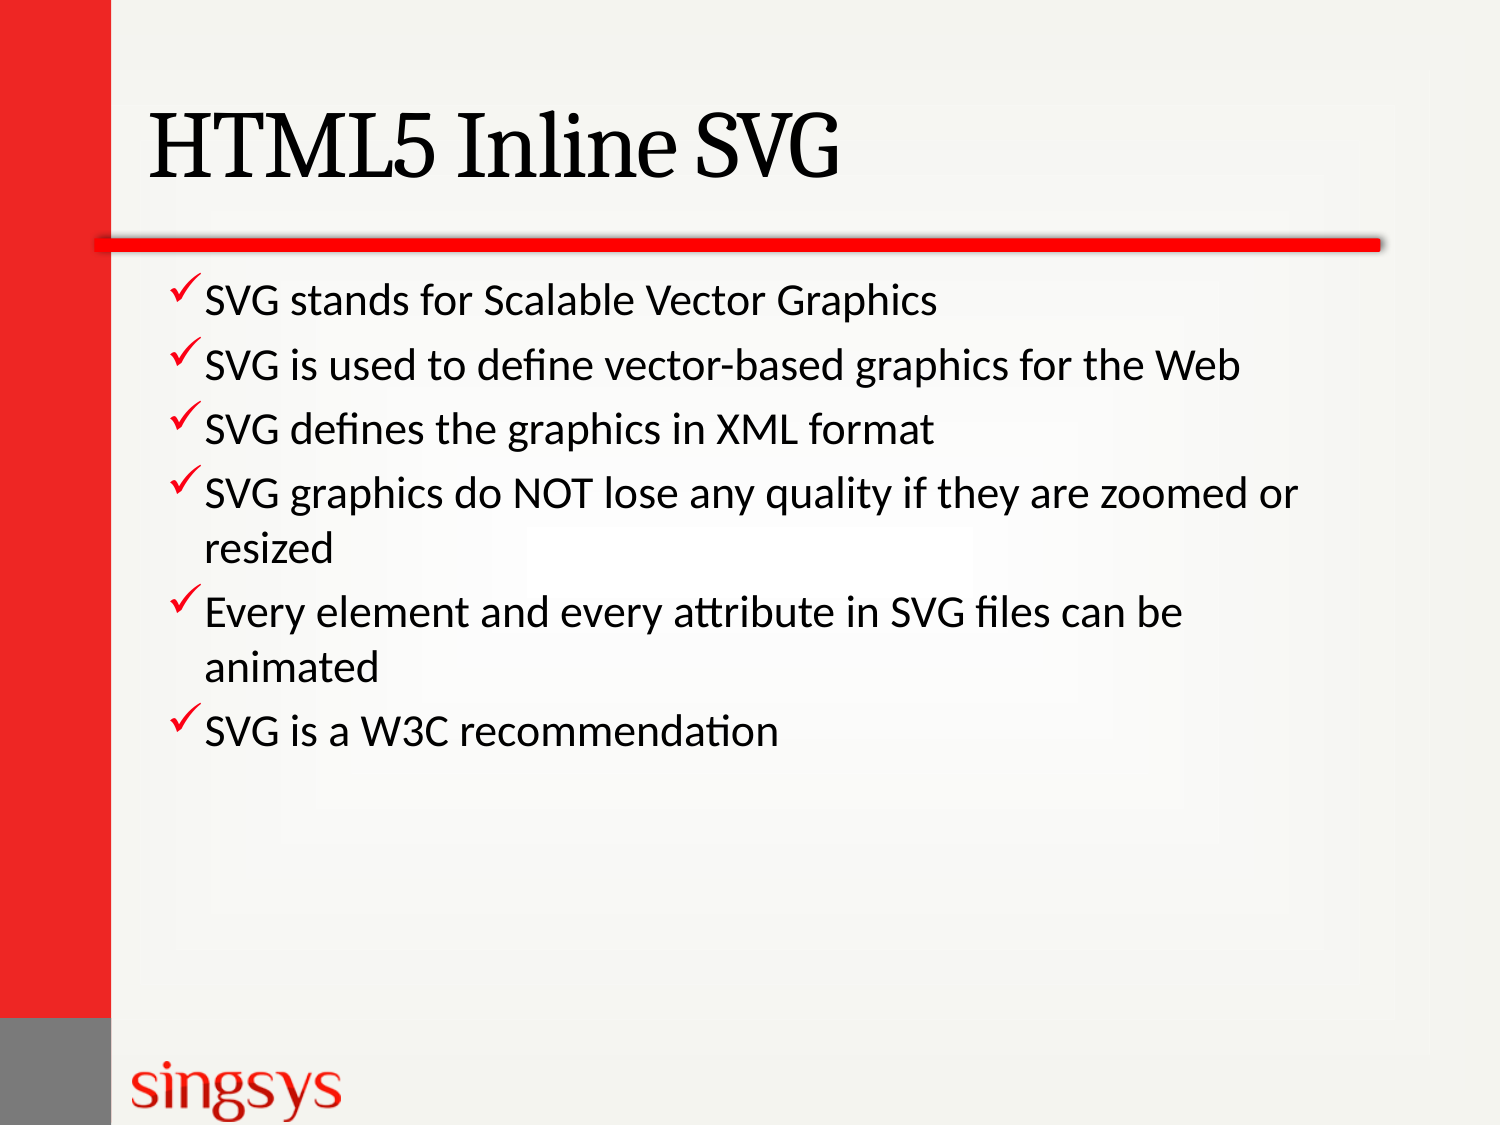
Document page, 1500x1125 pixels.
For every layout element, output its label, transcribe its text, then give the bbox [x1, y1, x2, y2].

list SVG stands for Scalable Vector Graphics SVG is used to define vector-based graphics for the Web SVG defines the graphics in XML format SVG graphics do NOT lose any quality if they are zoomed or resized Every element and every attribute in SVG files can be animated SVG is a W3C recommendation [132, 262, 1383, 1050]
title HTML5 Inline SVG [132, 45, 1383, 233]
picture [132, 1061, 341, 1122]
